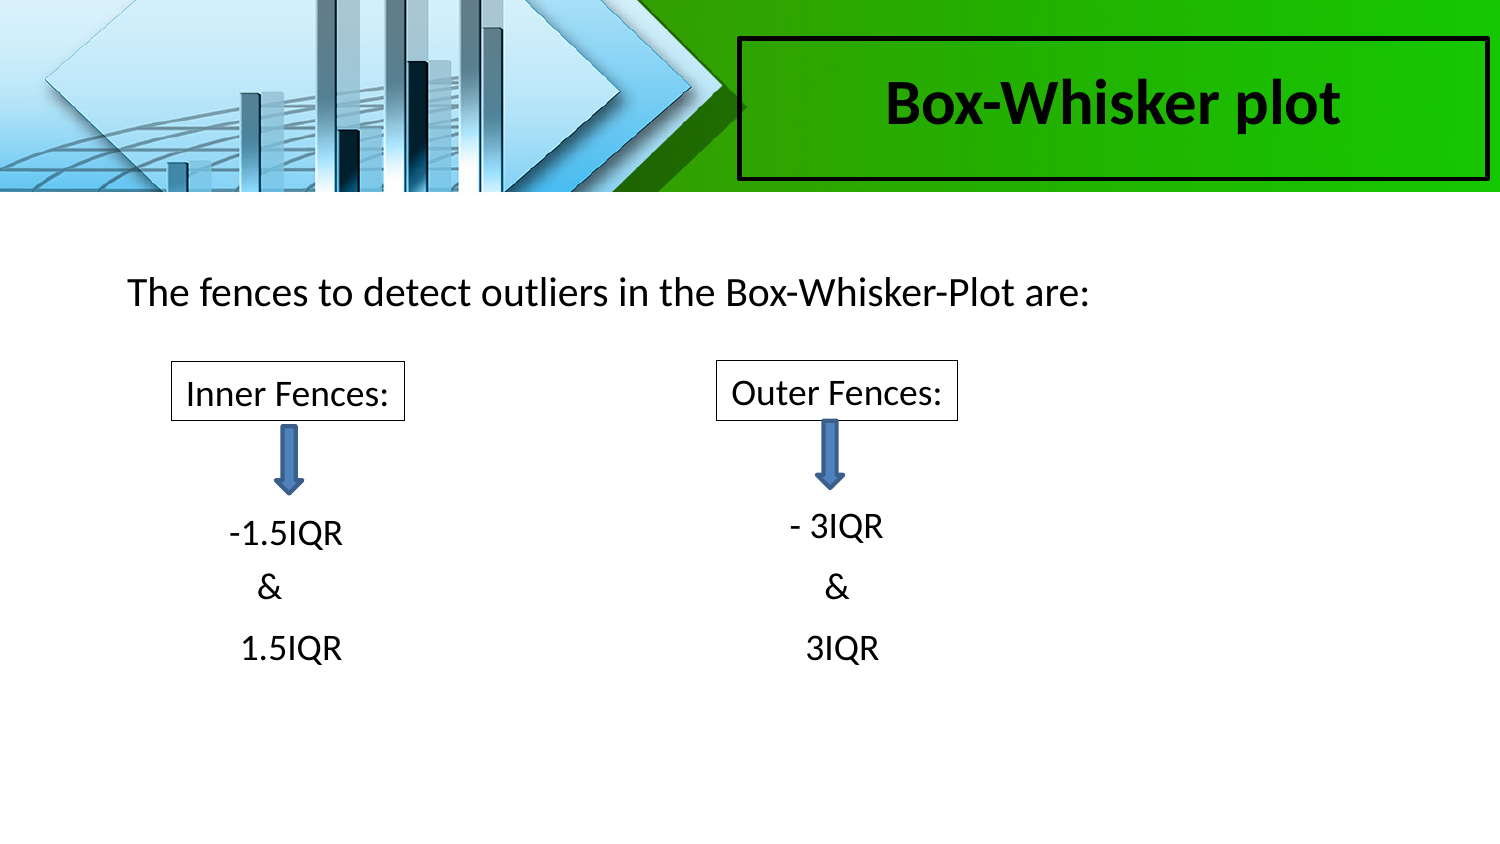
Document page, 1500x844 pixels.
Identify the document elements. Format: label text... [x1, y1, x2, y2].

text_box & [809, 554, 865, 615]
text_box [814, 418, 846, 491]
text_box Outer Fences: [716, 360, 958, 421]
text_box [273, 424, 305, 496]
text_box The fences to detect outliers in the Box-Whisker-Plot are: [112, 257, 1107, 323]
picture [0, 0, 1500, 844]
text_box & [242, 554, 298, 615]
text_box Box-Whisker plot [739, 38, 1488, 179]
text_box Inner Fences: [171, 361, 405, 421]
